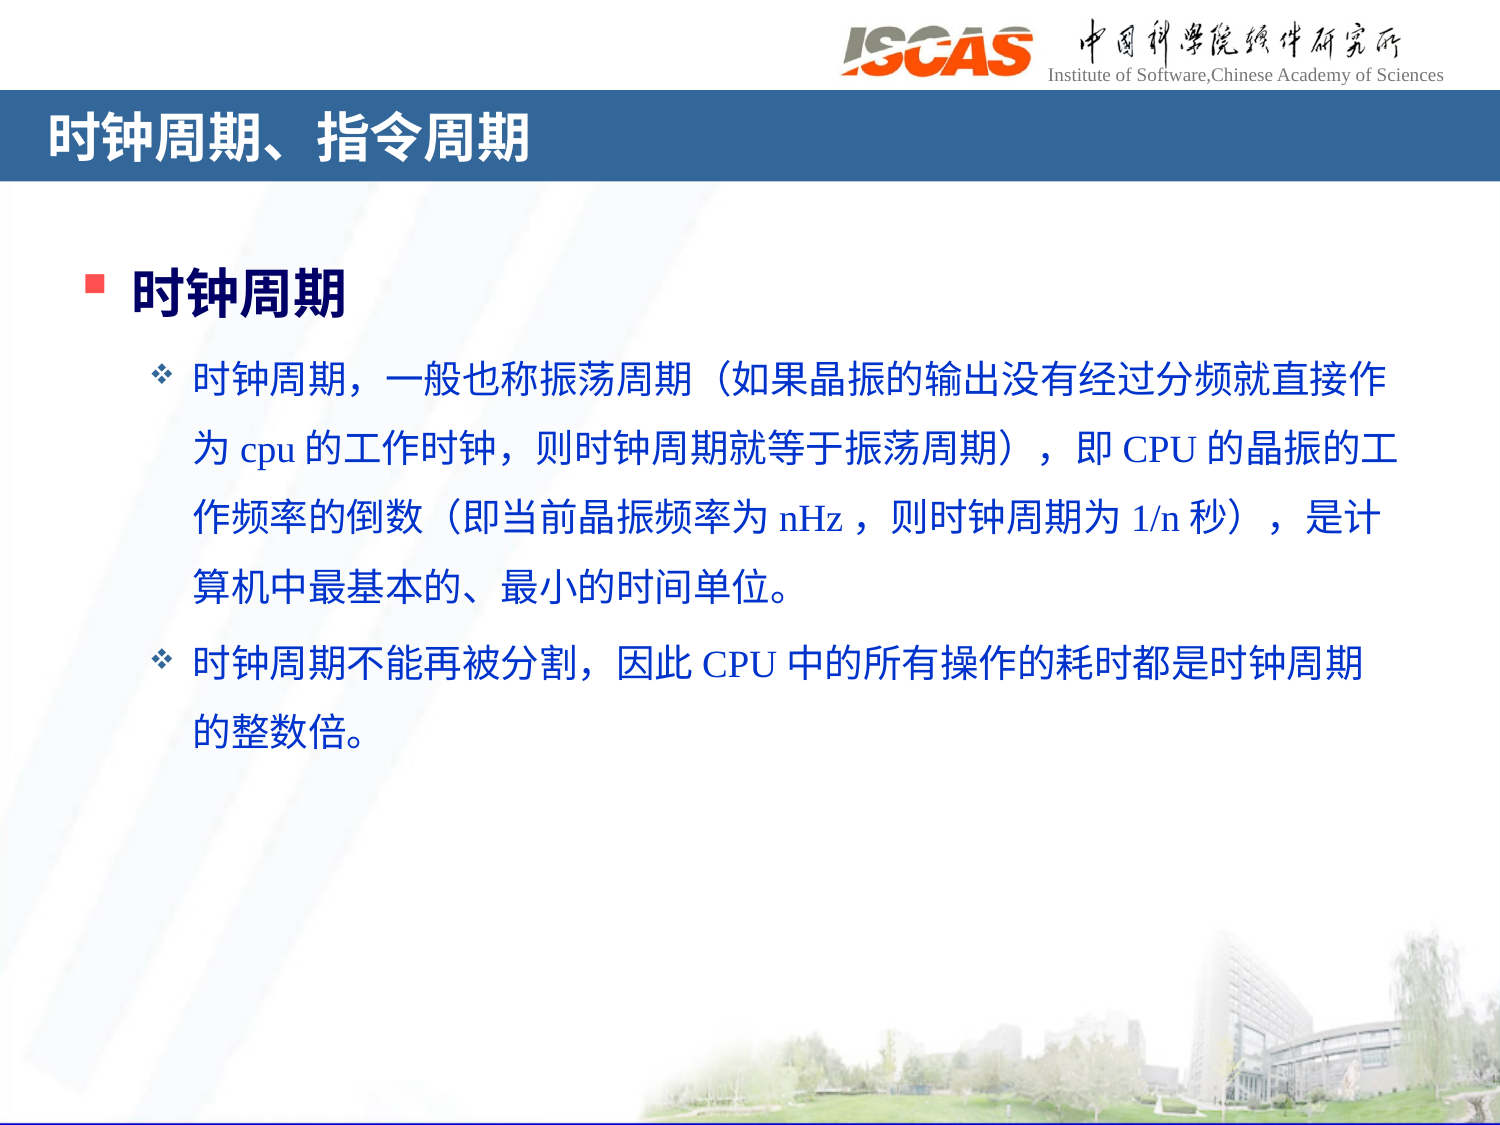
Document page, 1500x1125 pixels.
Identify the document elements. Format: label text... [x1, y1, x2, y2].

picture [837, 18, 1045, 87]
list 时钟周期 时钟周期，一般也称振荡周期（如果晶振的输出没有经过分频就直接作为cpu的工作时钟，则时钟周期就等于振荡周期），即CPU的晶振的工作频率的倒数（即当前晶振频率为nHz，则时钟周期为1/n秒），是计算机中最基本的、最小的时间单位。 时钟周期不能再被分割，因此CPU中的所有操作的耗时都是时钟周期的整数倍。 [64, 219, 1418, 823]
picture [0, 182, 1500, 1125]
picture [1077, 15, 1402, 71]
title 时钟周期、指令周期 [0, 89, 1500, 182]
